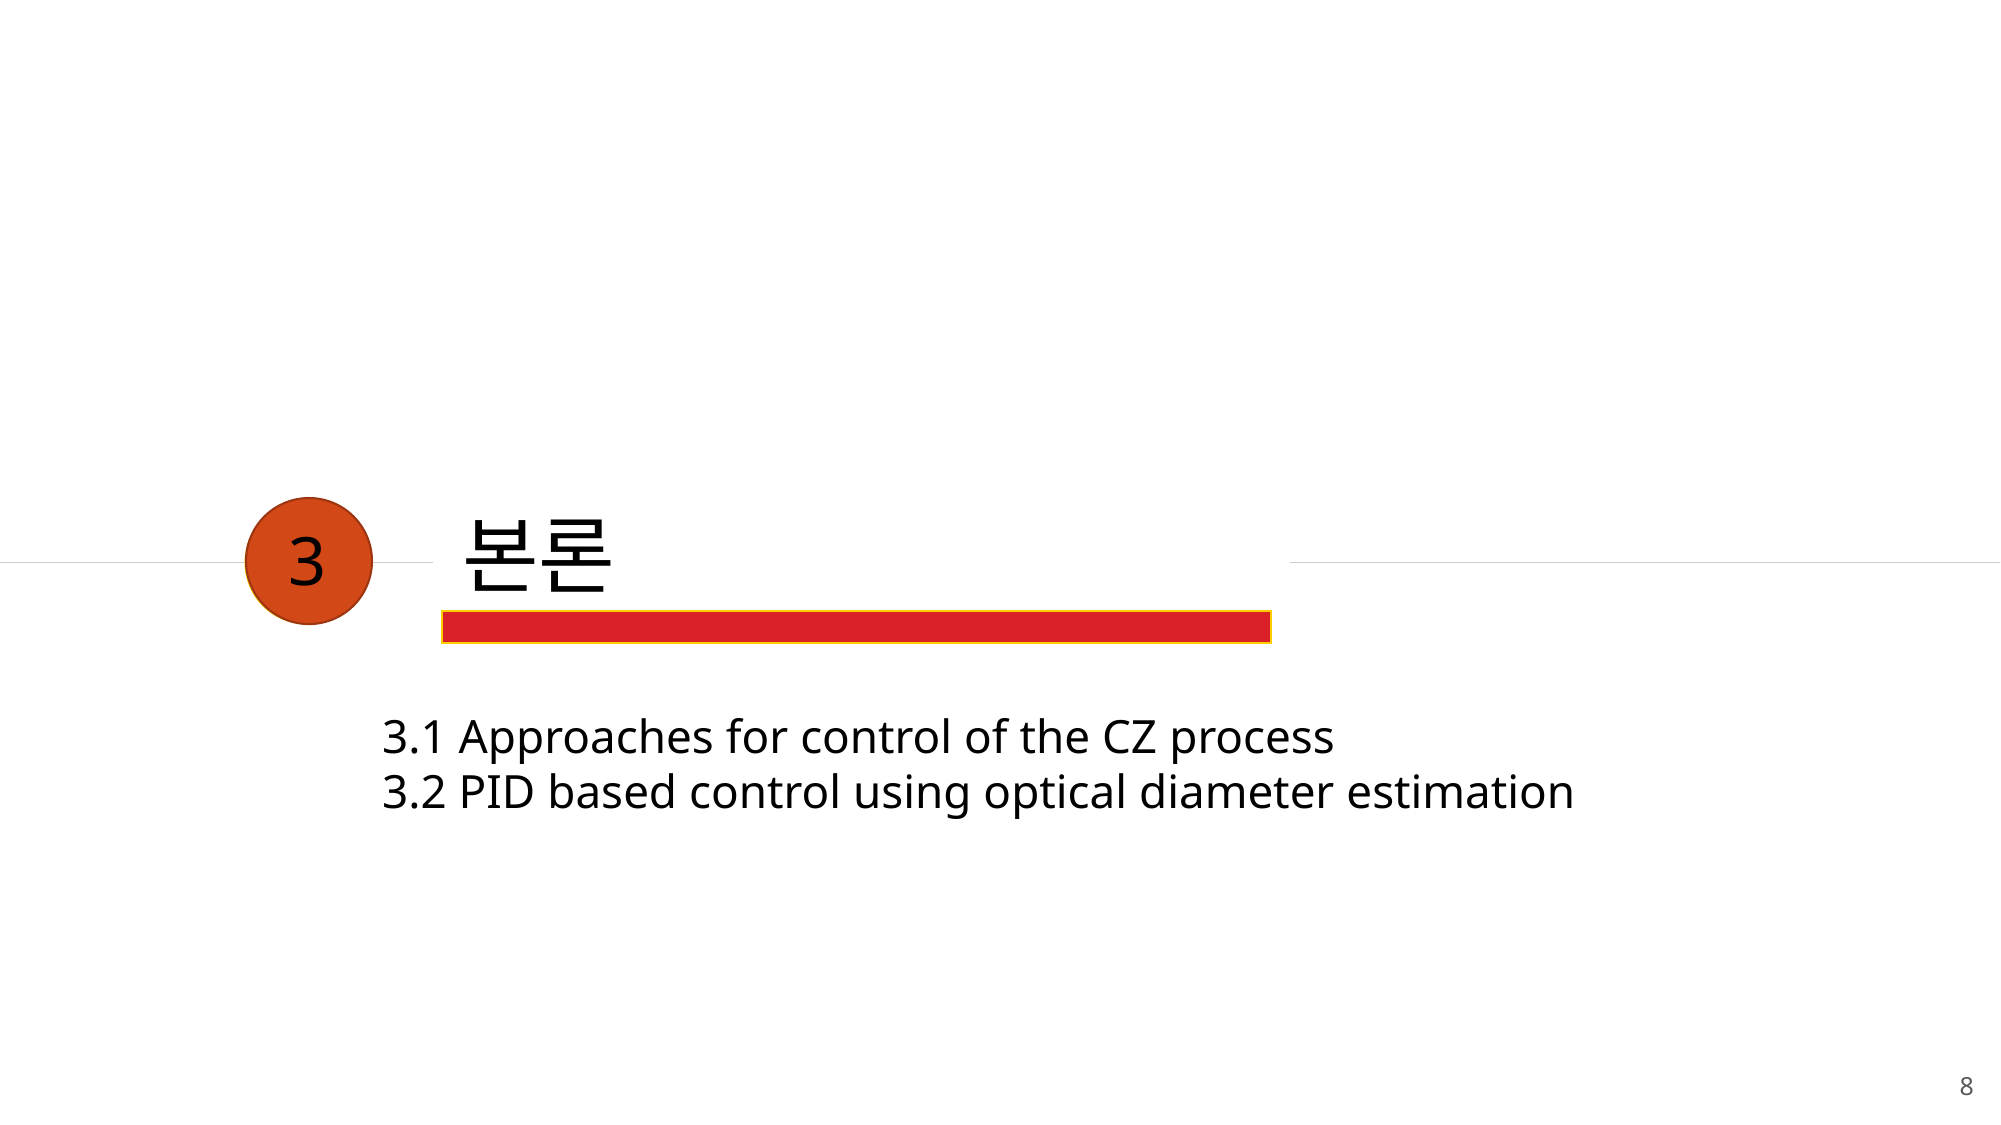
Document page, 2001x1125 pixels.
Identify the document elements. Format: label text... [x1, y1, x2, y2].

text_box 3 [248, 497, 368, 621]
text_box 3.1 Approaches for control of the CZ process 3.2 PID based control using optical diameter estimation [367, 699, 1622, 825]
title 본론 [442, 370, 1271, 610]
text_box 8 [1748, 1063, 1989, 1108]
text_box [441, 610, 1272, 644]
